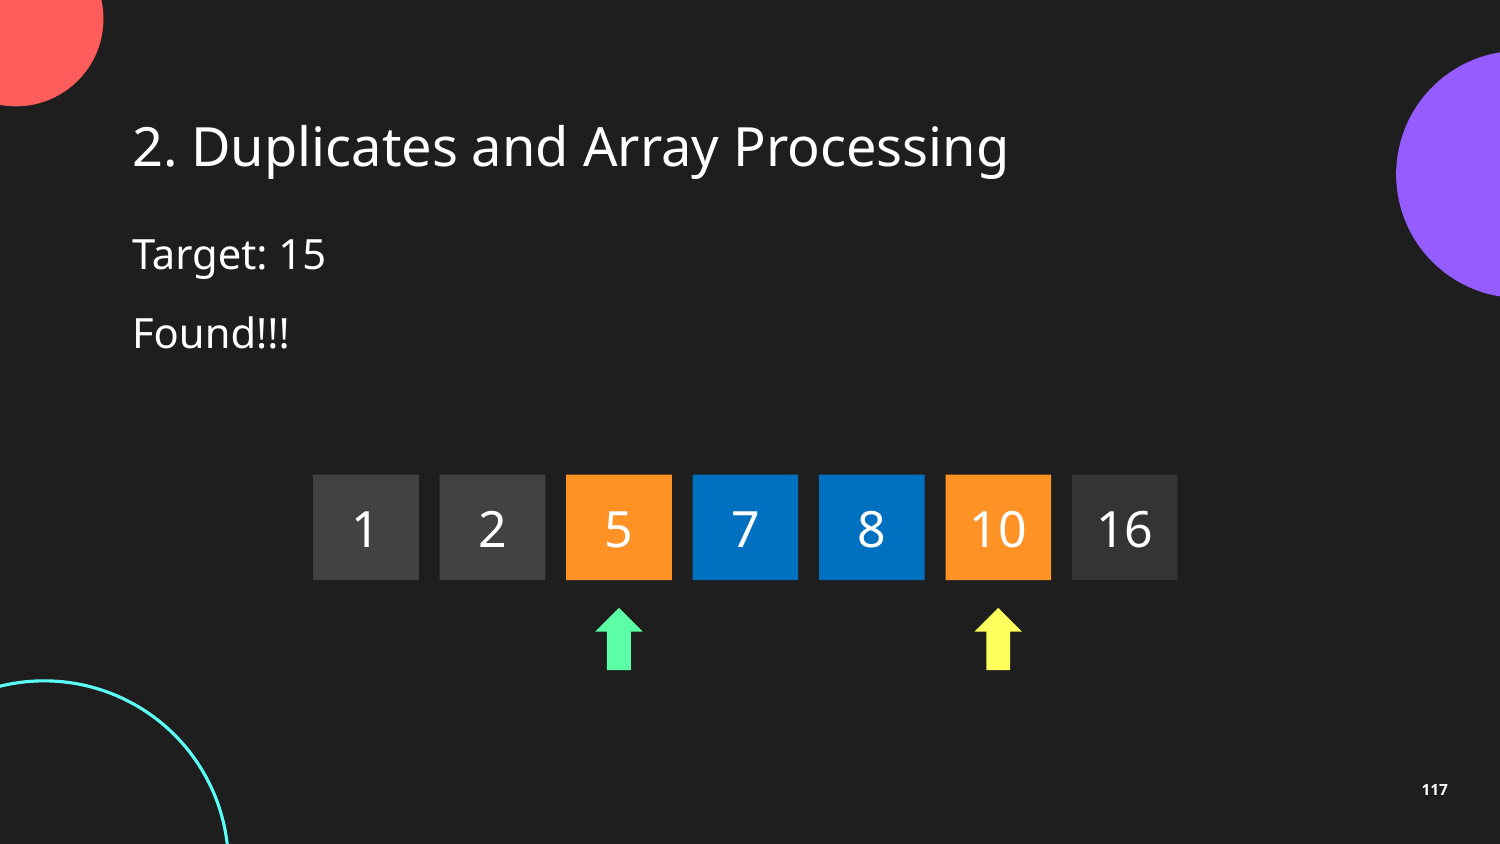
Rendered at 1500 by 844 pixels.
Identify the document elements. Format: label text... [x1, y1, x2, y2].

text_box 16 [1070, 473, 1180, 582]
slide_number 117 [1389, 764, 1480, 816]
text_box 2 [438, 473, 547, 582]
text_box Target: 15 [117, 213, 1316, 290]
text_box [593, 605, 645, 673]
text_box [117, 204, 1356, 281]
text_box 1 [311, 473, 421, 582]
text_box Found!!! [117, 291, 1316, 368]
text_box 7 [691, 473, 800, 582]
text_box 5 [564, 473, 674, 582]
text_box [972, 605, 1025, 673]
text_box 10 [943, 473, 1053, 582]
title 2. Duplicates and Array Processing [117, 106, 1383, 183]
text_box 8 [817, 473, 927, 582]
